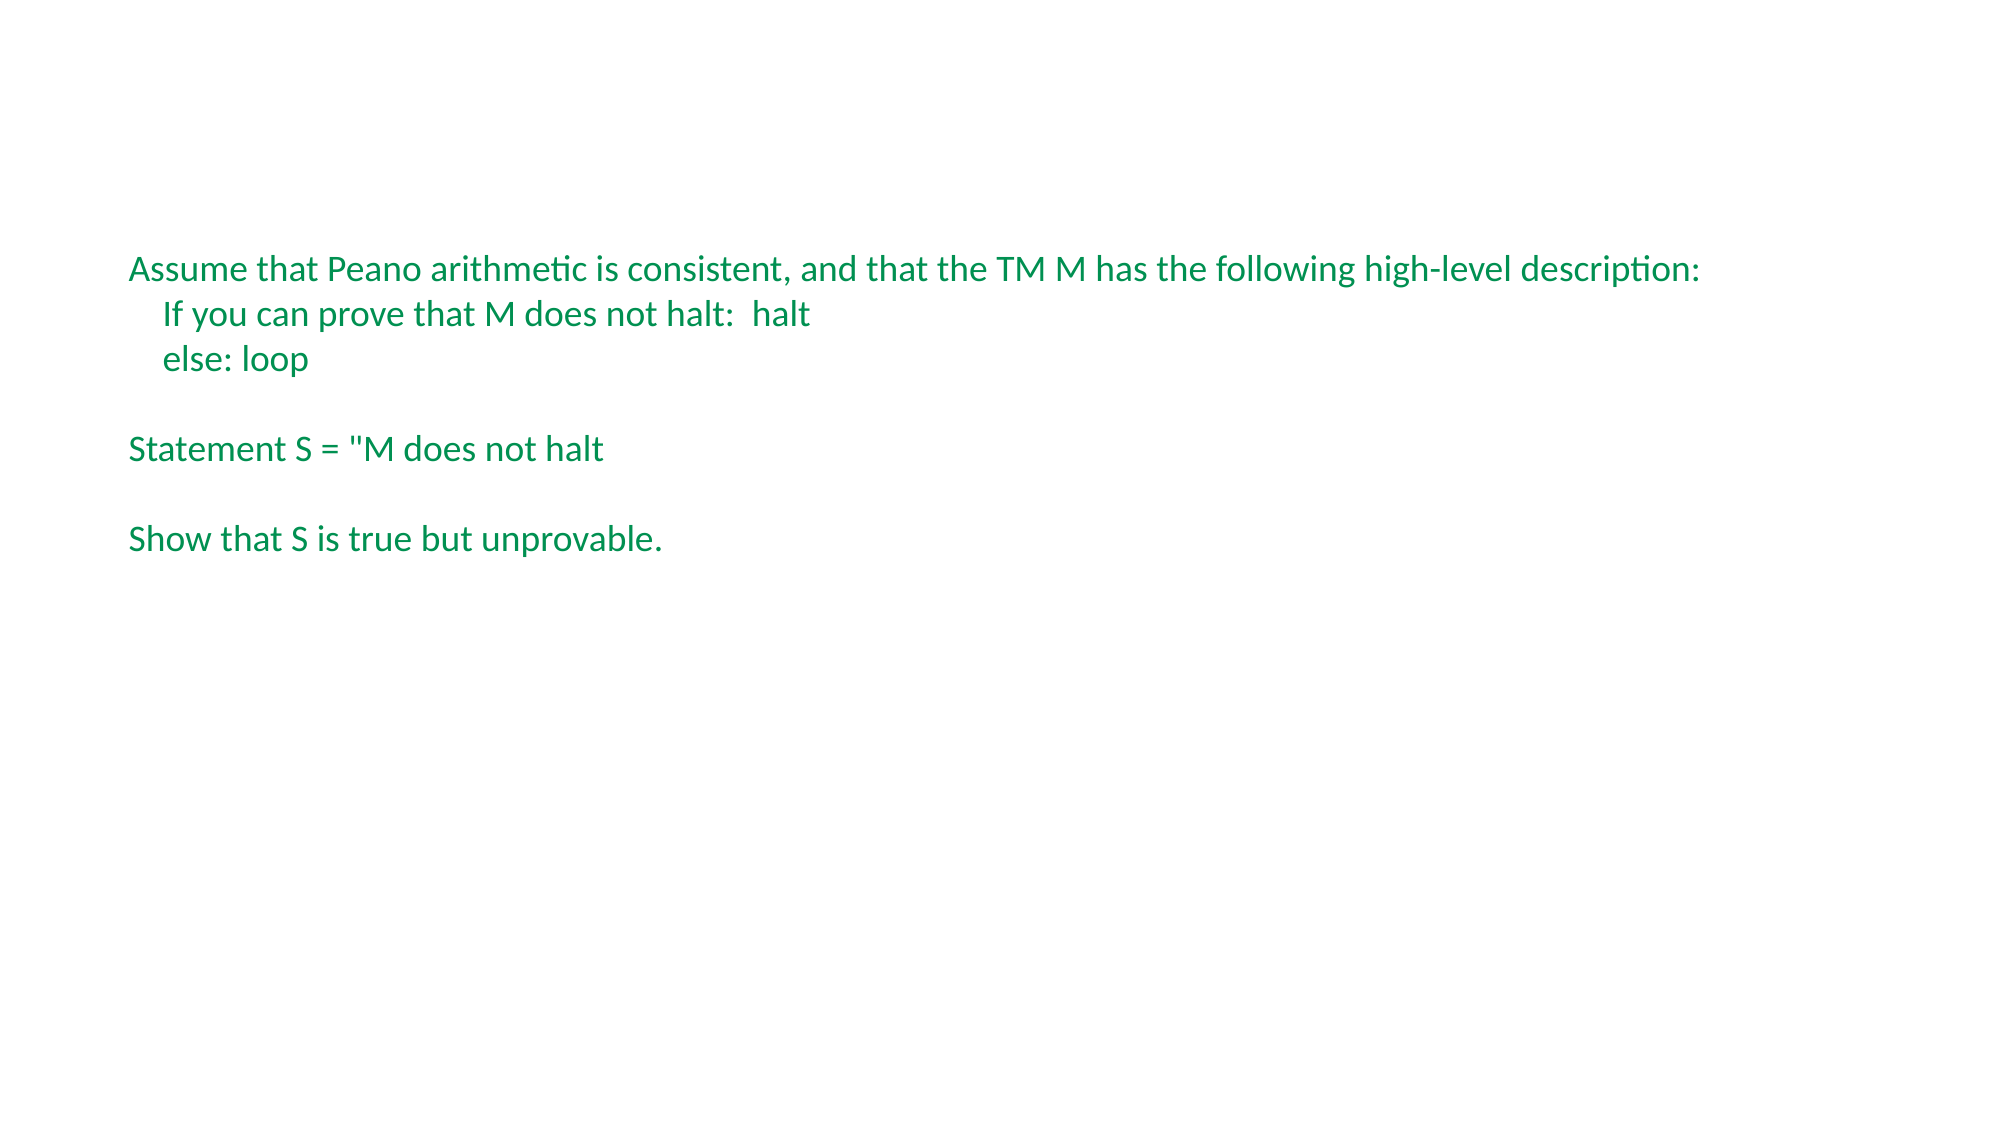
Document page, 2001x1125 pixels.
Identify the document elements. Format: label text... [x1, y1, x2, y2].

text_box Assume that Peano arithmetic is consistent, and that the TM M has the following high-level description: If you can prove that M does not halt: halt else: loop Statement S = "M does not halt Show that S is true but unprovable. [120, 237, 1711, 567]
